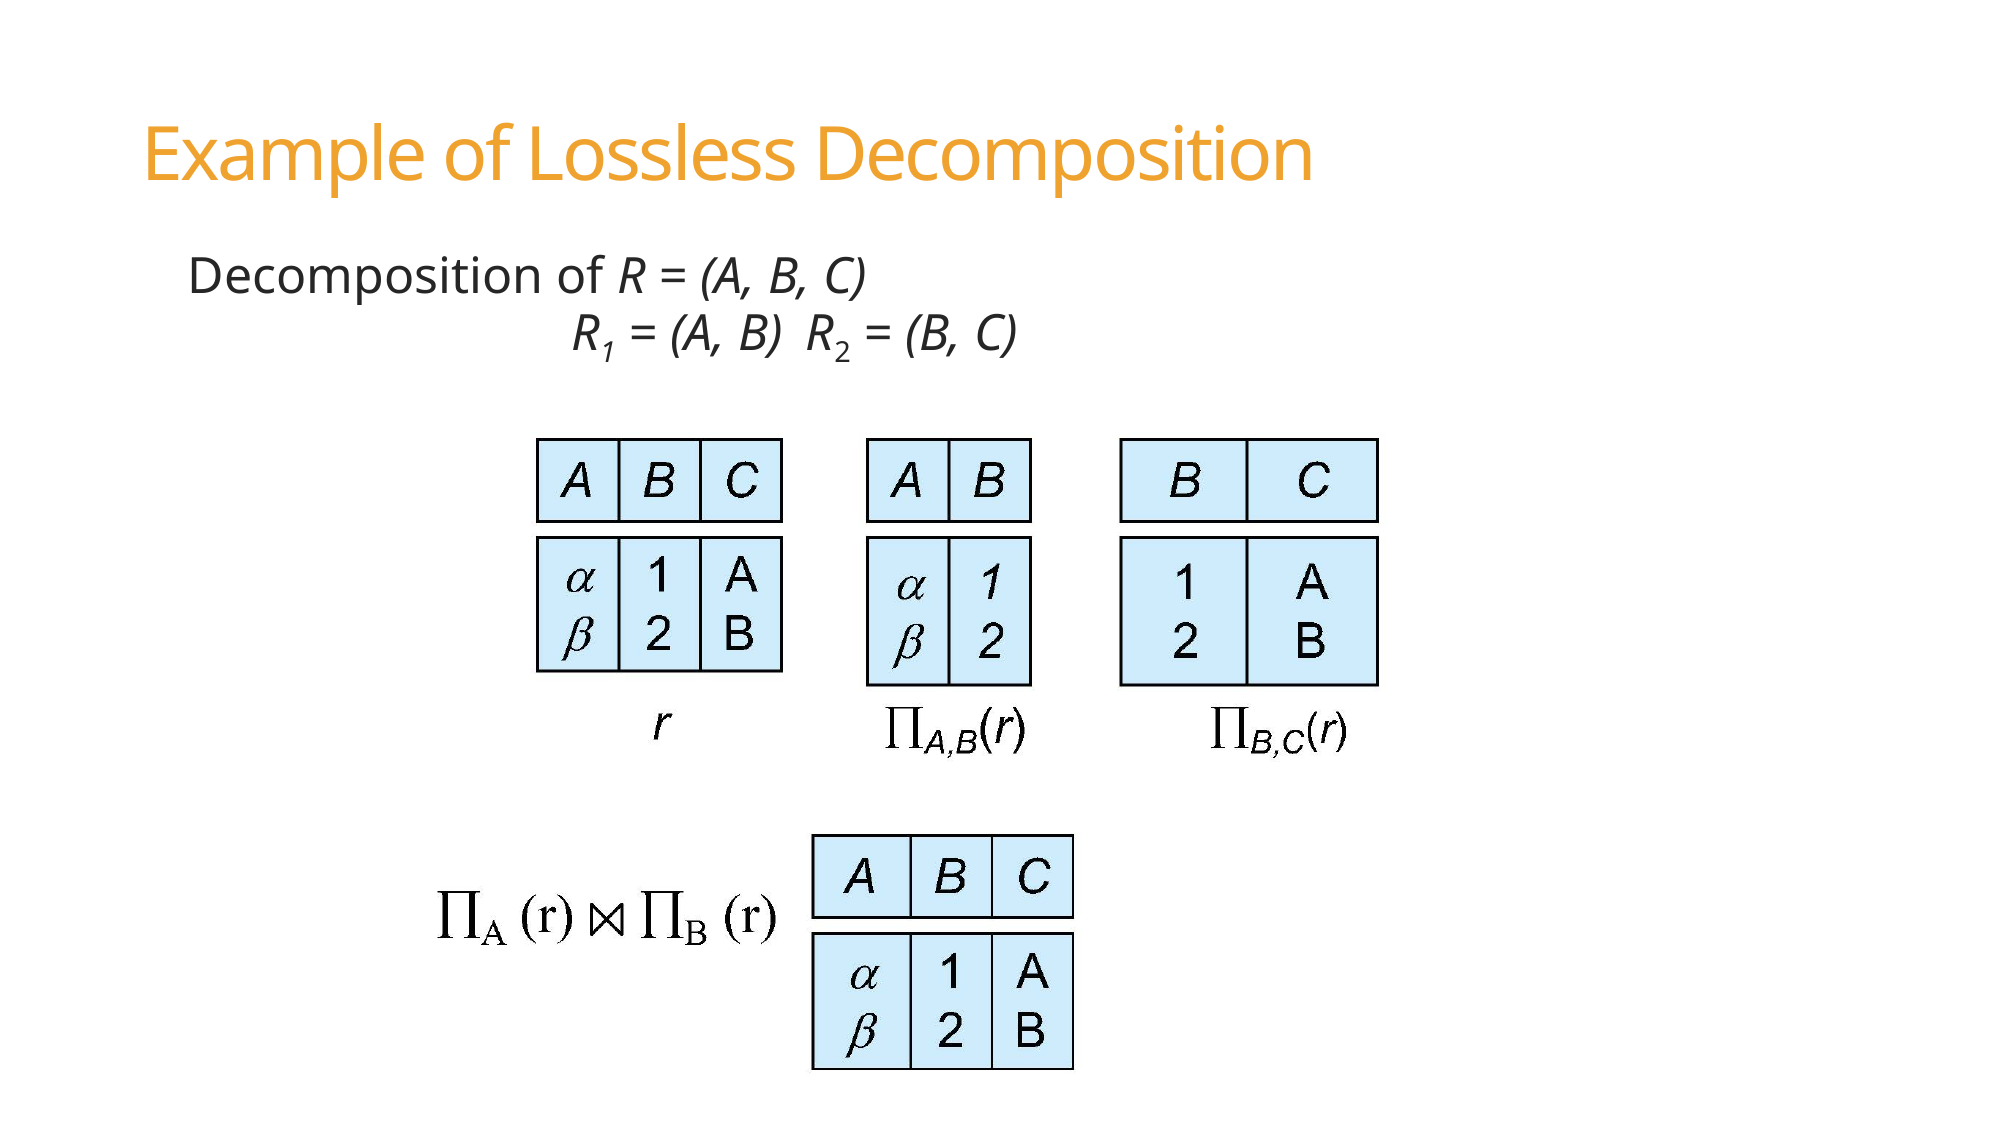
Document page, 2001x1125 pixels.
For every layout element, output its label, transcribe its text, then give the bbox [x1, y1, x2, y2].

list Decomposition of R = (A, B, C) R1 = (A, B) R2 = (B, C) [157, 245, 1395, 382]
picture [401, 431, 1390, 1089]
title Example of Lossless Decomposition [126, 119, 1527, 195]
